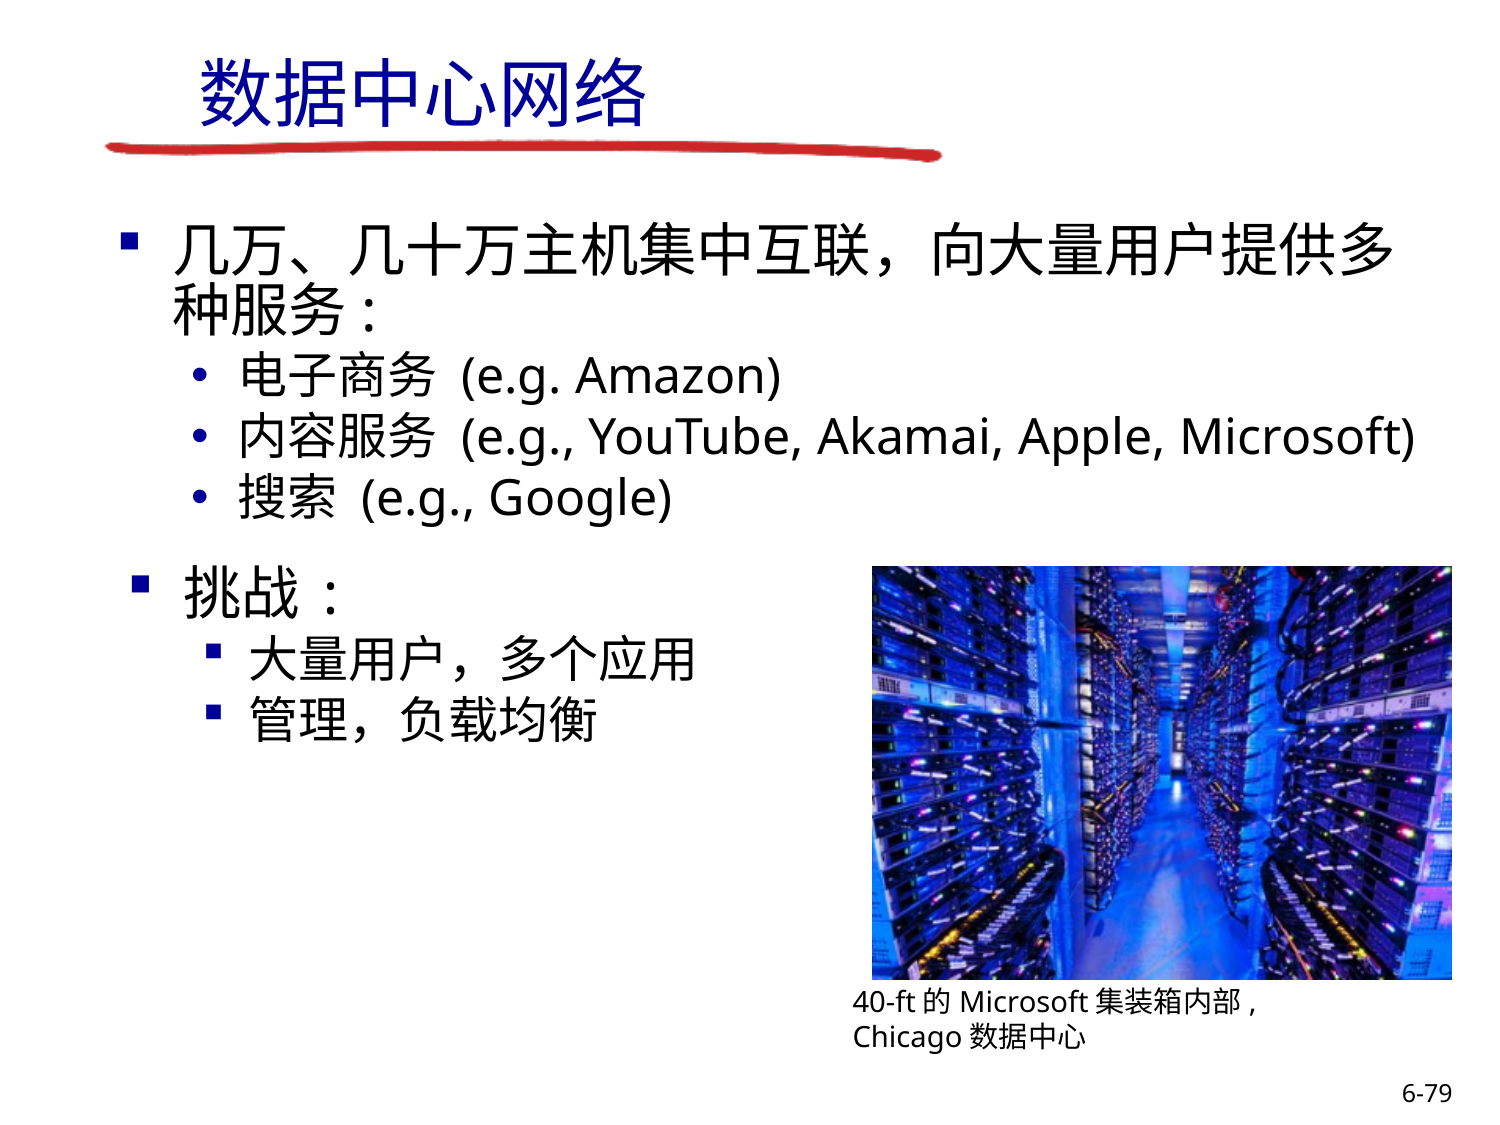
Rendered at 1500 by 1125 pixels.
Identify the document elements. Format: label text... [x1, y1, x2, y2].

slide_number 6-79 [1387, 1069, 1478, 1115]
text_box 40-ft的Microsoft集装箱内部, Chicago数据中心 [837, 976, 1279, 1061]
picture [872, 565, 1452, 981]
picture [100, 134, 952, 169]
title 数据中心网络 [183, 14, 1459, 169]
text_box 挑战: 大量用户，多个应用 管理，负载均衡 [112, 559, 880, 850]
list 几万、几十万主机集中互联，向大量用户提供多种服务: 电子商务 (e.g. Amazon) 内容服务 (e.g., YouTube, Akamai, Apple, Microsoft) 搜索 (e.g., Google) [101, 216, 1459, 354]
